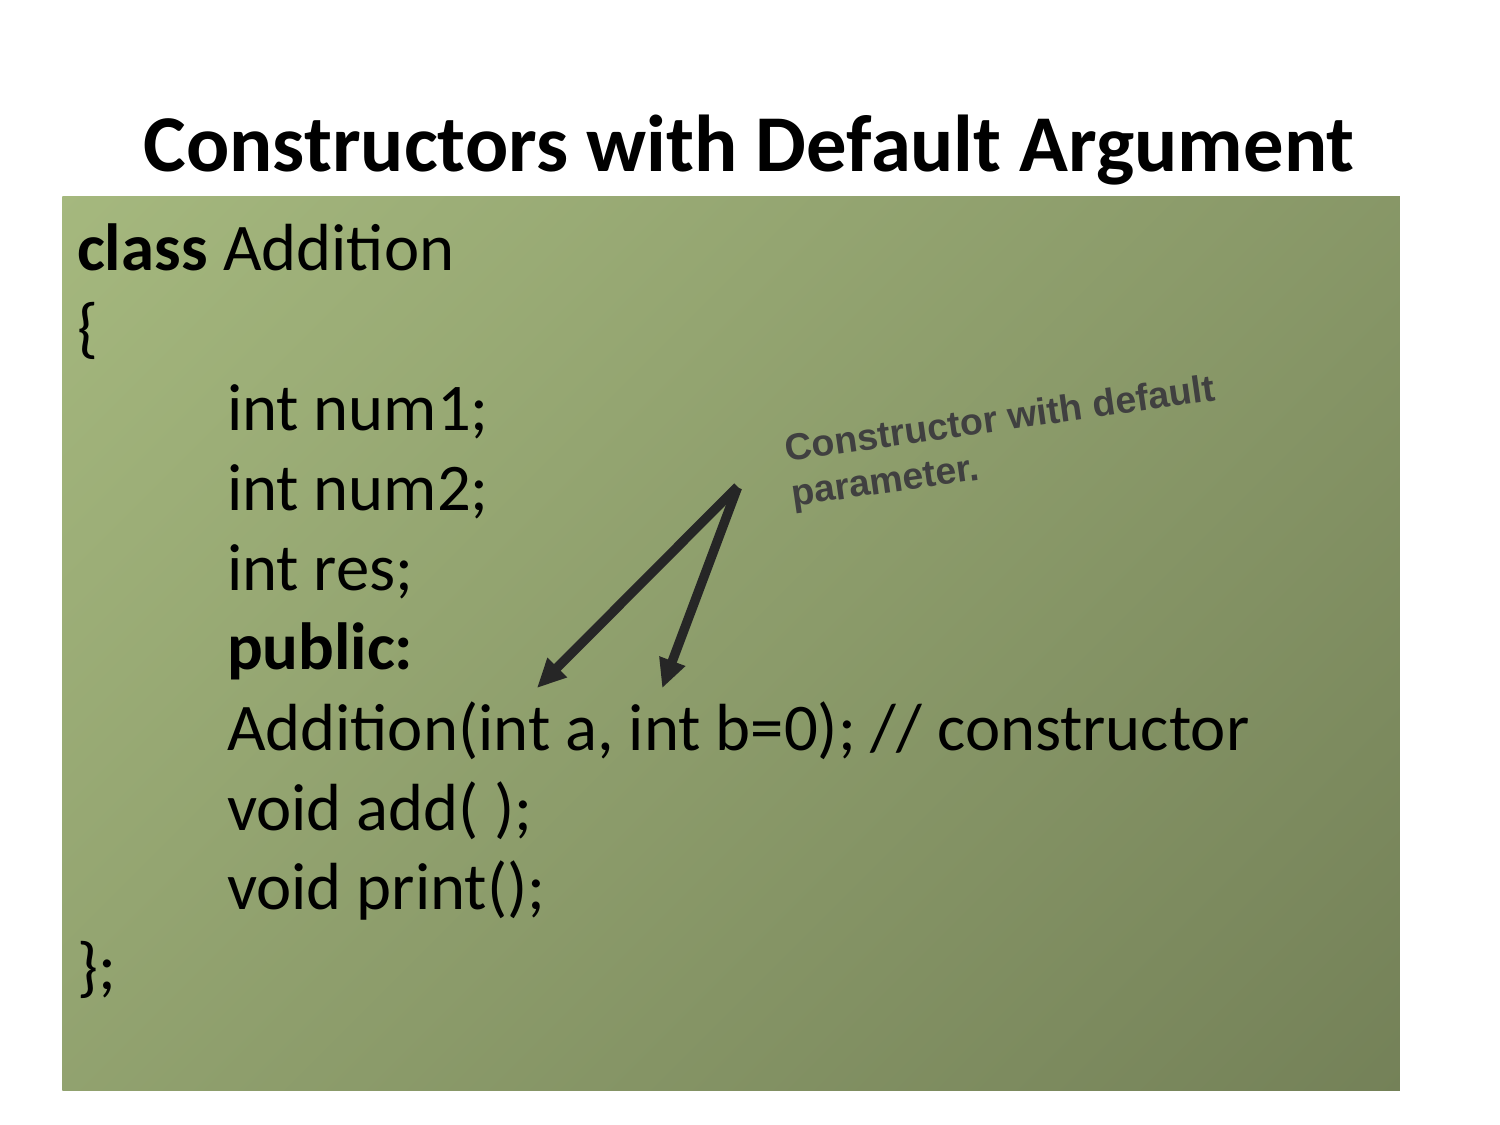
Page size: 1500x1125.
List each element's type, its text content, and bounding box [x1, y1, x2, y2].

text_box [537, 486, 738, 688]
text_box [661, 487, 738, 688]
text_box class Addition { int num1; int num2; int res; public: Addition(int a, int b=0); // constructor void add( ); void print(); }; [62, 196, 1400, 1091]
title Constructors with Default Argument [75, 45, 1425, 233]
text_box Constructor with default parameter. [765, 337, 1350, 523]
